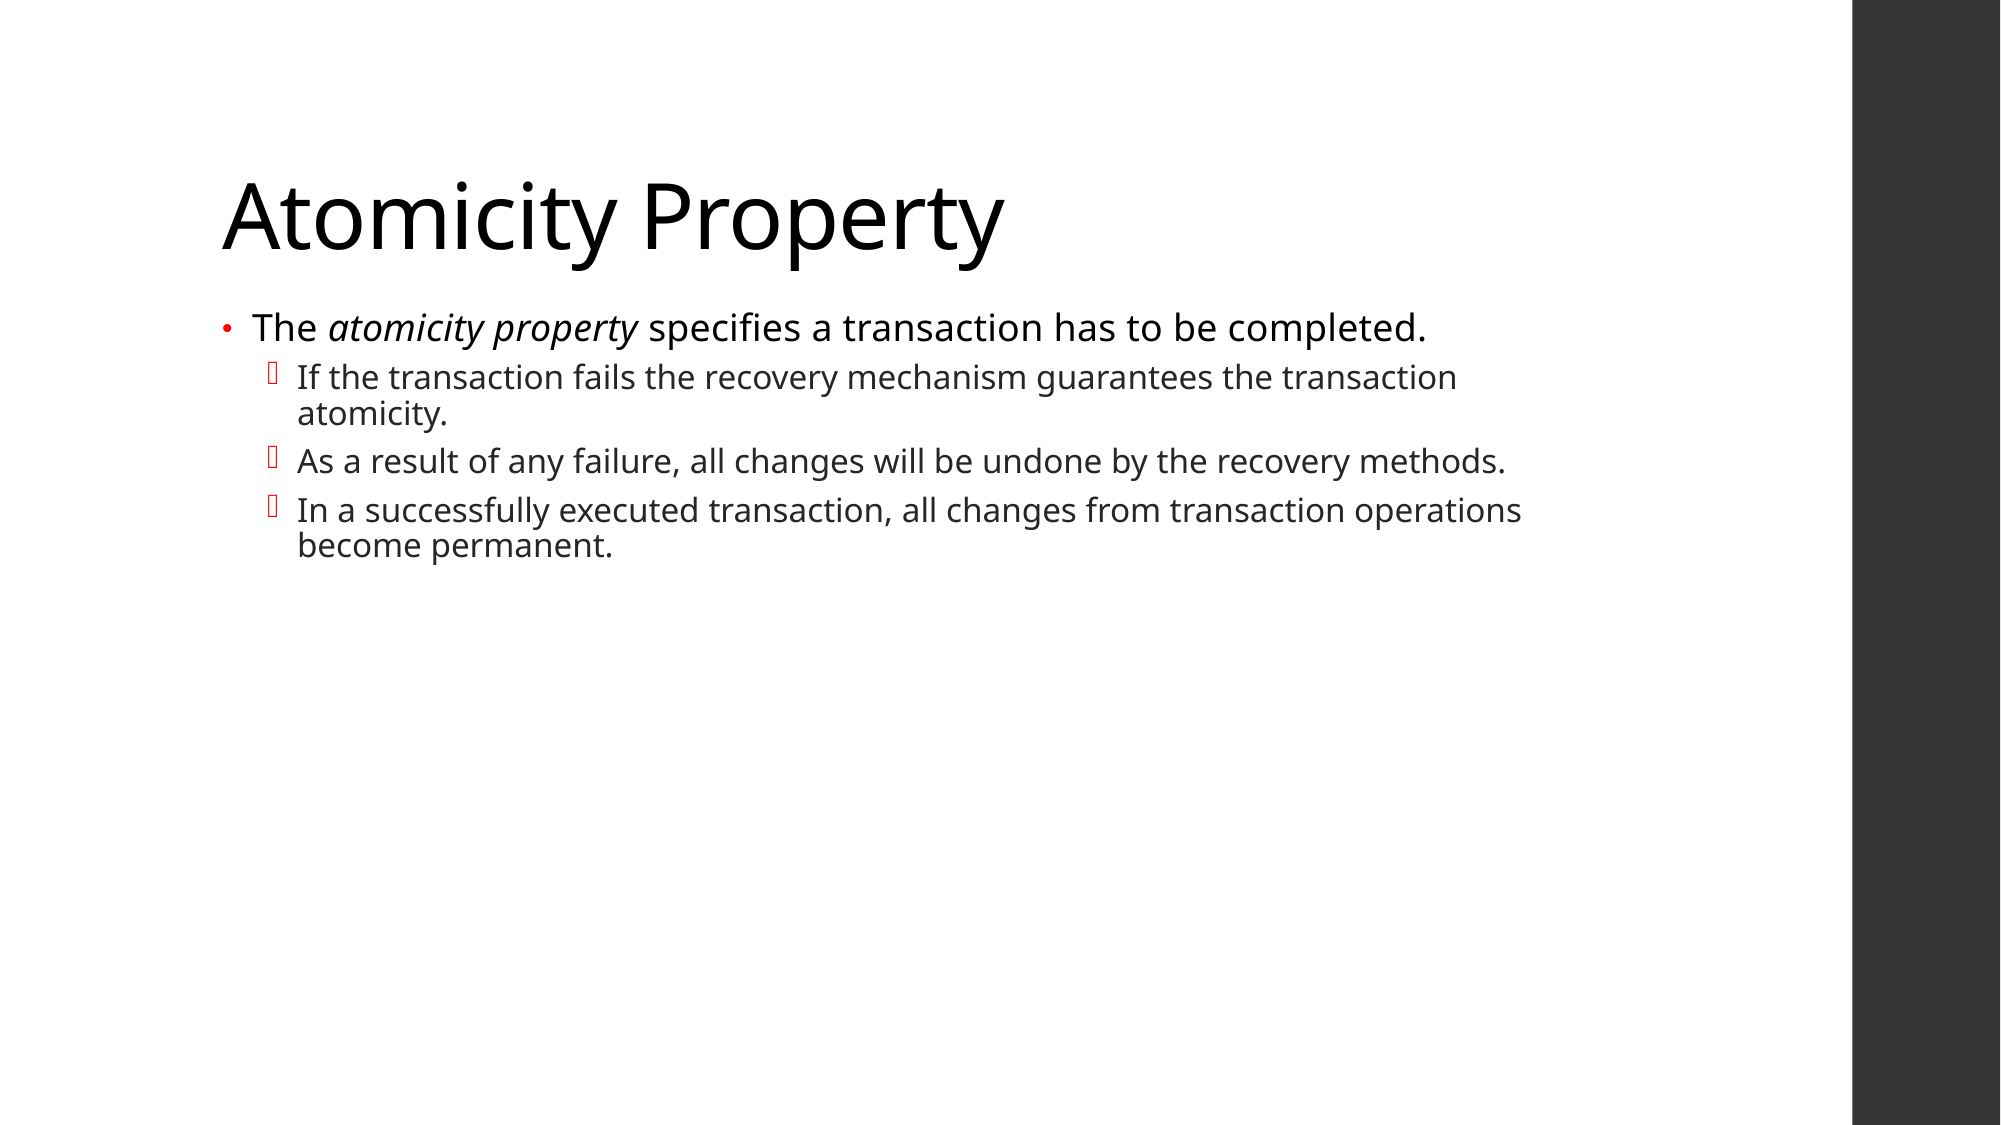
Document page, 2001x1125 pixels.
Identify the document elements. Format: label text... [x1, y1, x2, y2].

title Atomicity Property [206, 60, 1797, 278]
list The atomicity property specifies a transaction has to be completed. If the transaction fails the recovery mechanism guarantees the transaction atomicity. As a result of any failure, all changes will be undone by the recovery methods. In a successfully executed transaction, all changes from transaction operations become permanent. [206, 299, 1617, 1014]
